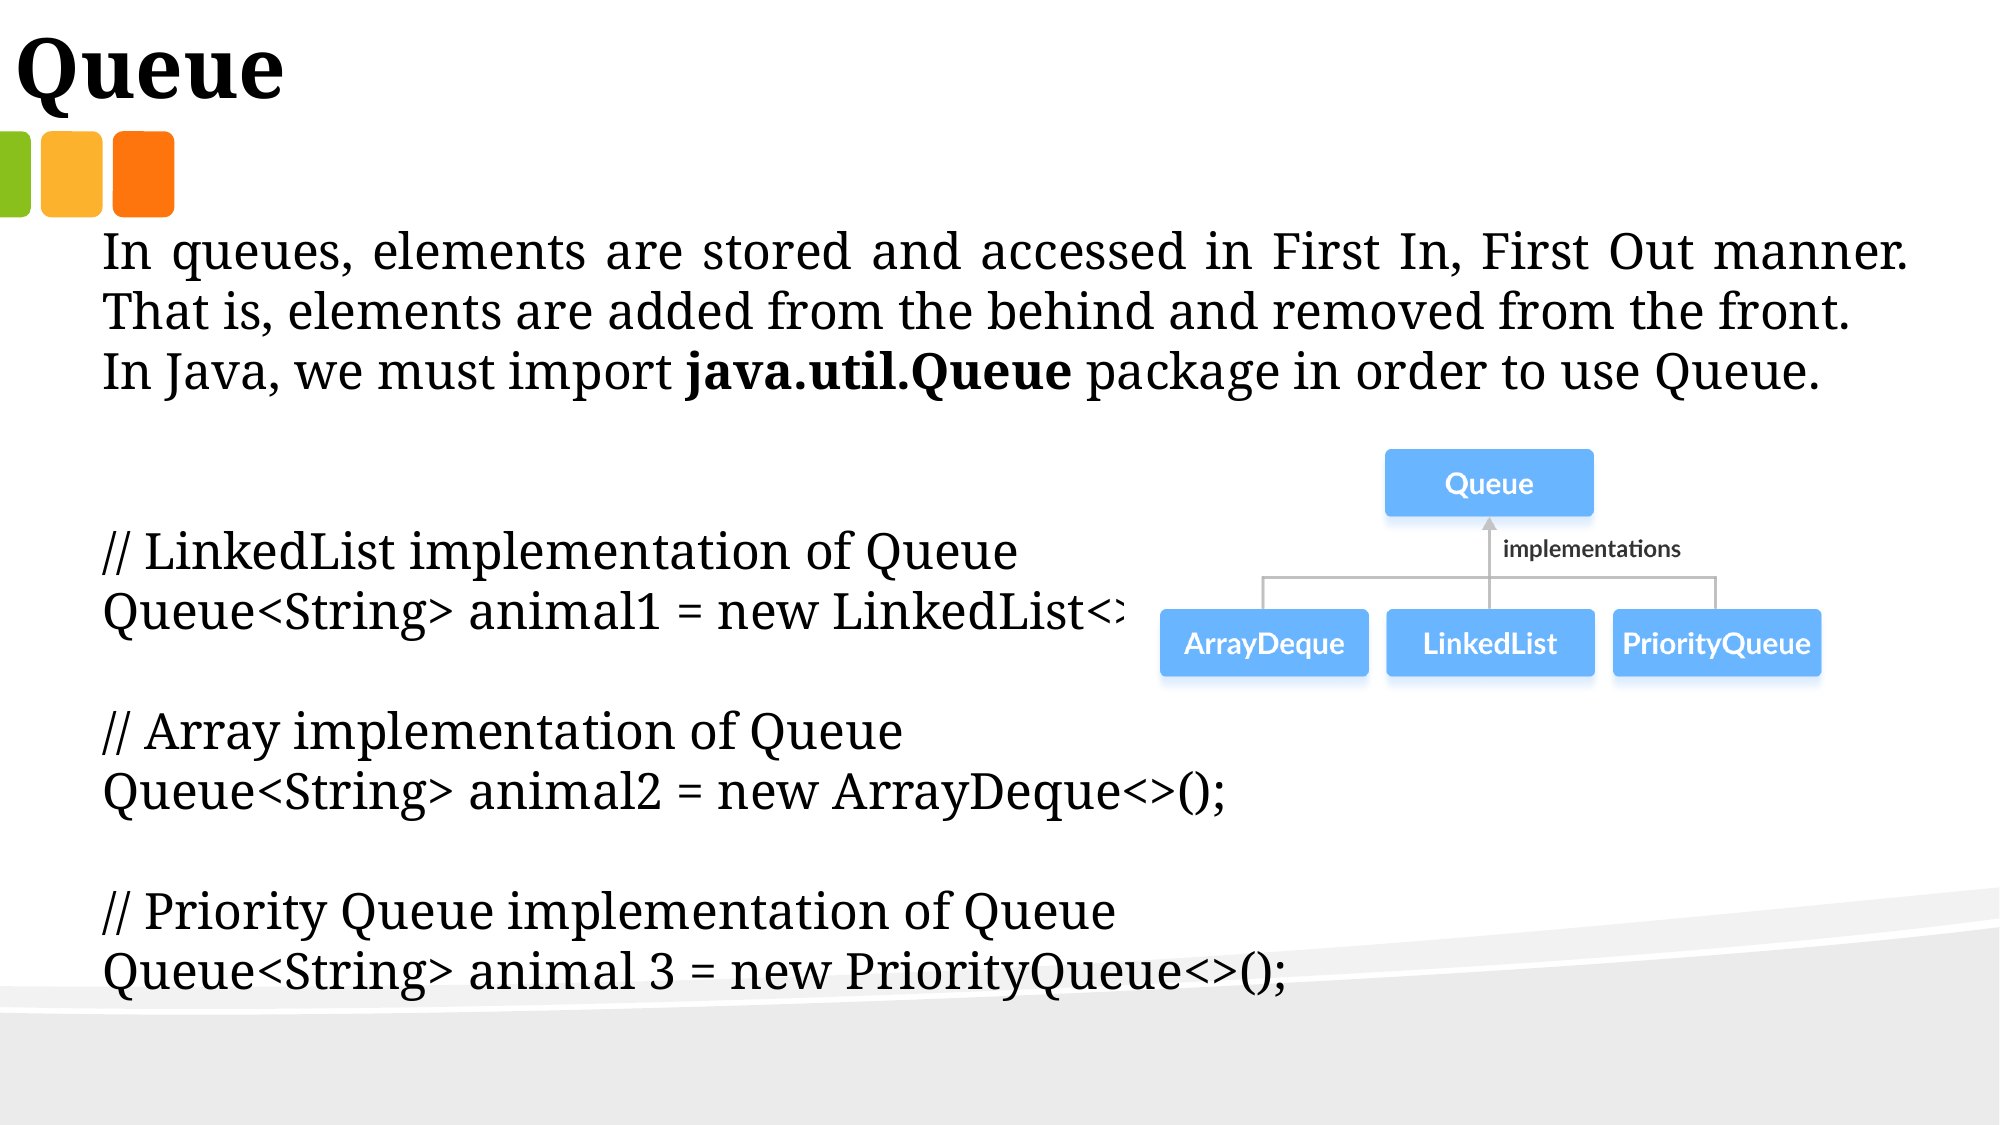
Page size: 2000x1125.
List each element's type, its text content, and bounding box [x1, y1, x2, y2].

picture [1124, 413, 1857, 712]
text_box In queues, elements are stored and accessed in First In, First Out manner. That is, elements are added from the behind and removed from the front. In Java, we must import java.util.Queue package in order to use Queue. // LinkedList implementation of Queue Queue<String> animal1 = new LinkedList<>(); // Array implementation of Queue Queue<String> animal2 = new ArrayDeque<>(); // Priority Queue implementation of Queue Queue<String> animal 3 = new PriorityQueue<>(); [87, 212, 1925, 1008]
text_box Queue [0, 0, 1551, 125]
